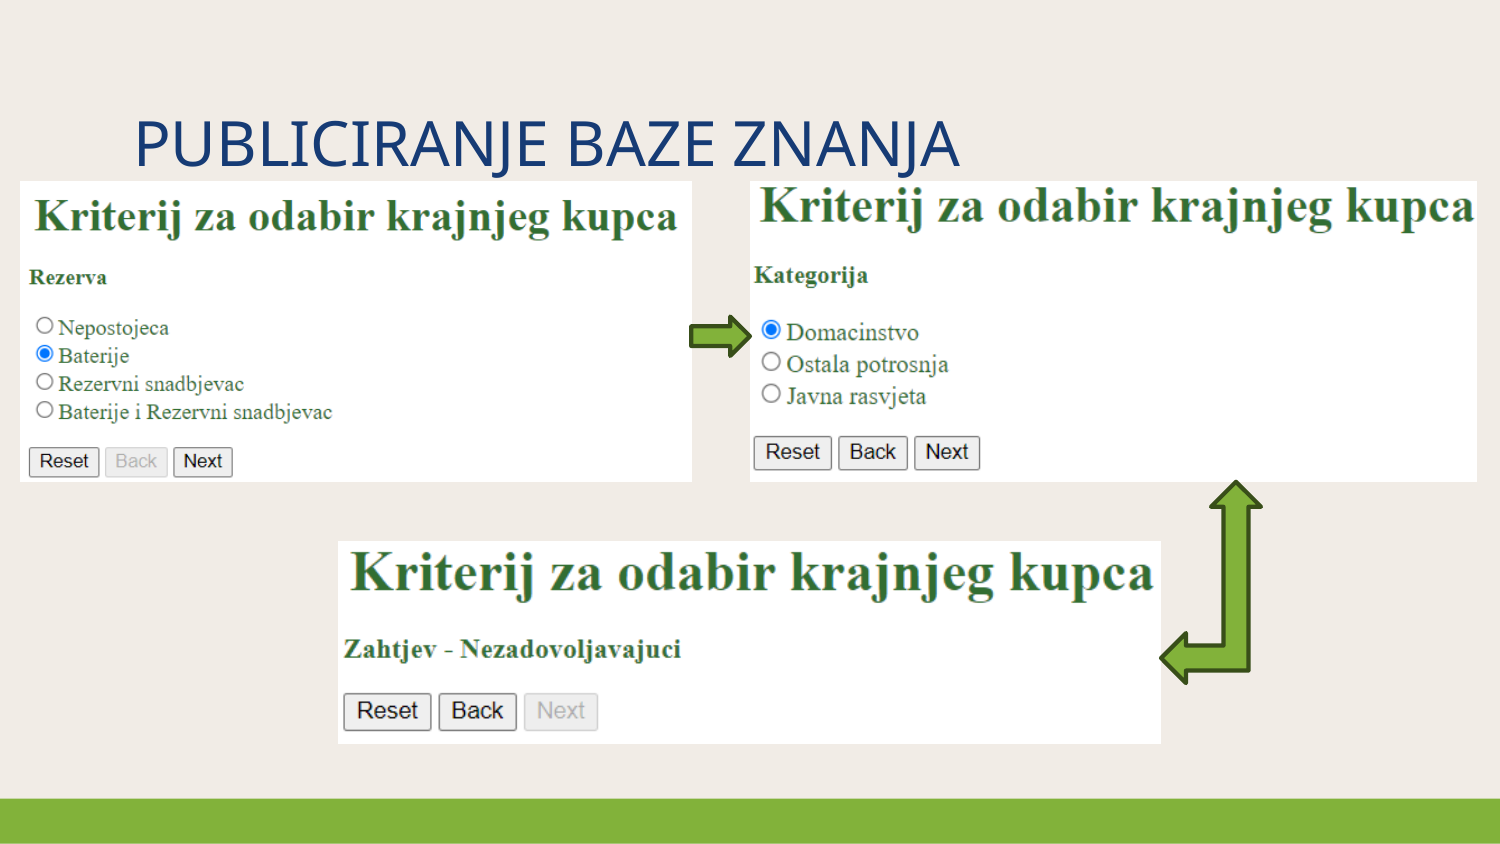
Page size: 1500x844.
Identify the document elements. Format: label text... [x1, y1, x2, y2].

picture [338, 541, 1162, 744]
text_box [696, 314, 744, 358]
text_box [1165, 490, 1263, 686]
picture [19, 181, 692, 482]
title PUBLICIRANJE BAZE ZNANJA [118, 88, 1382, 183]
picture [749, 181, 1478, 482]
